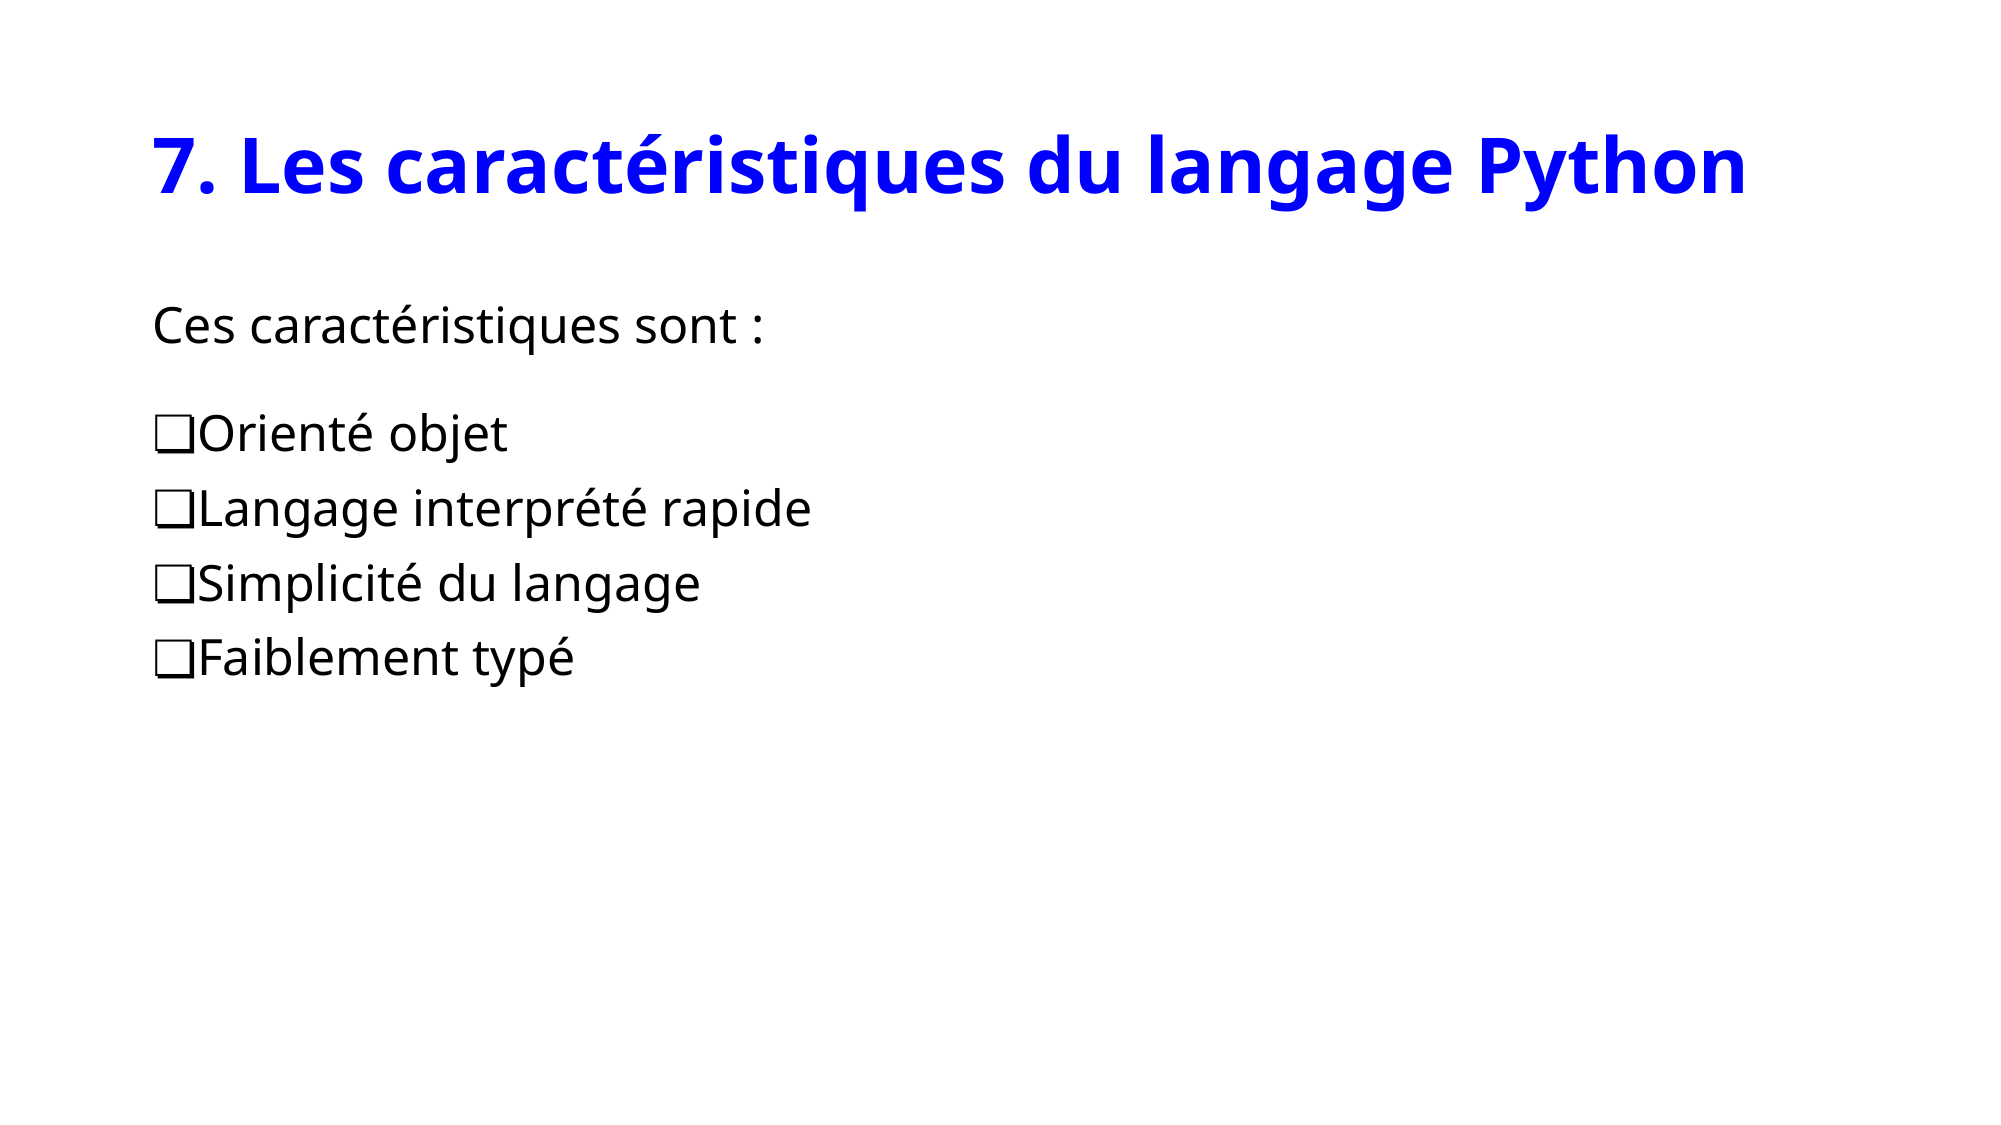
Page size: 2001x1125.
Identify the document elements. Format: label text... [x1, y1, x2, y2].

list Ces caractéristiques sont : Orienté objet Langage interprété rapide Simplicité du langage Faiblement typé [137, 292, 1863, 1014]
title 7. Les caractéristiques du langage Python [137, 59, 1863, 278]
